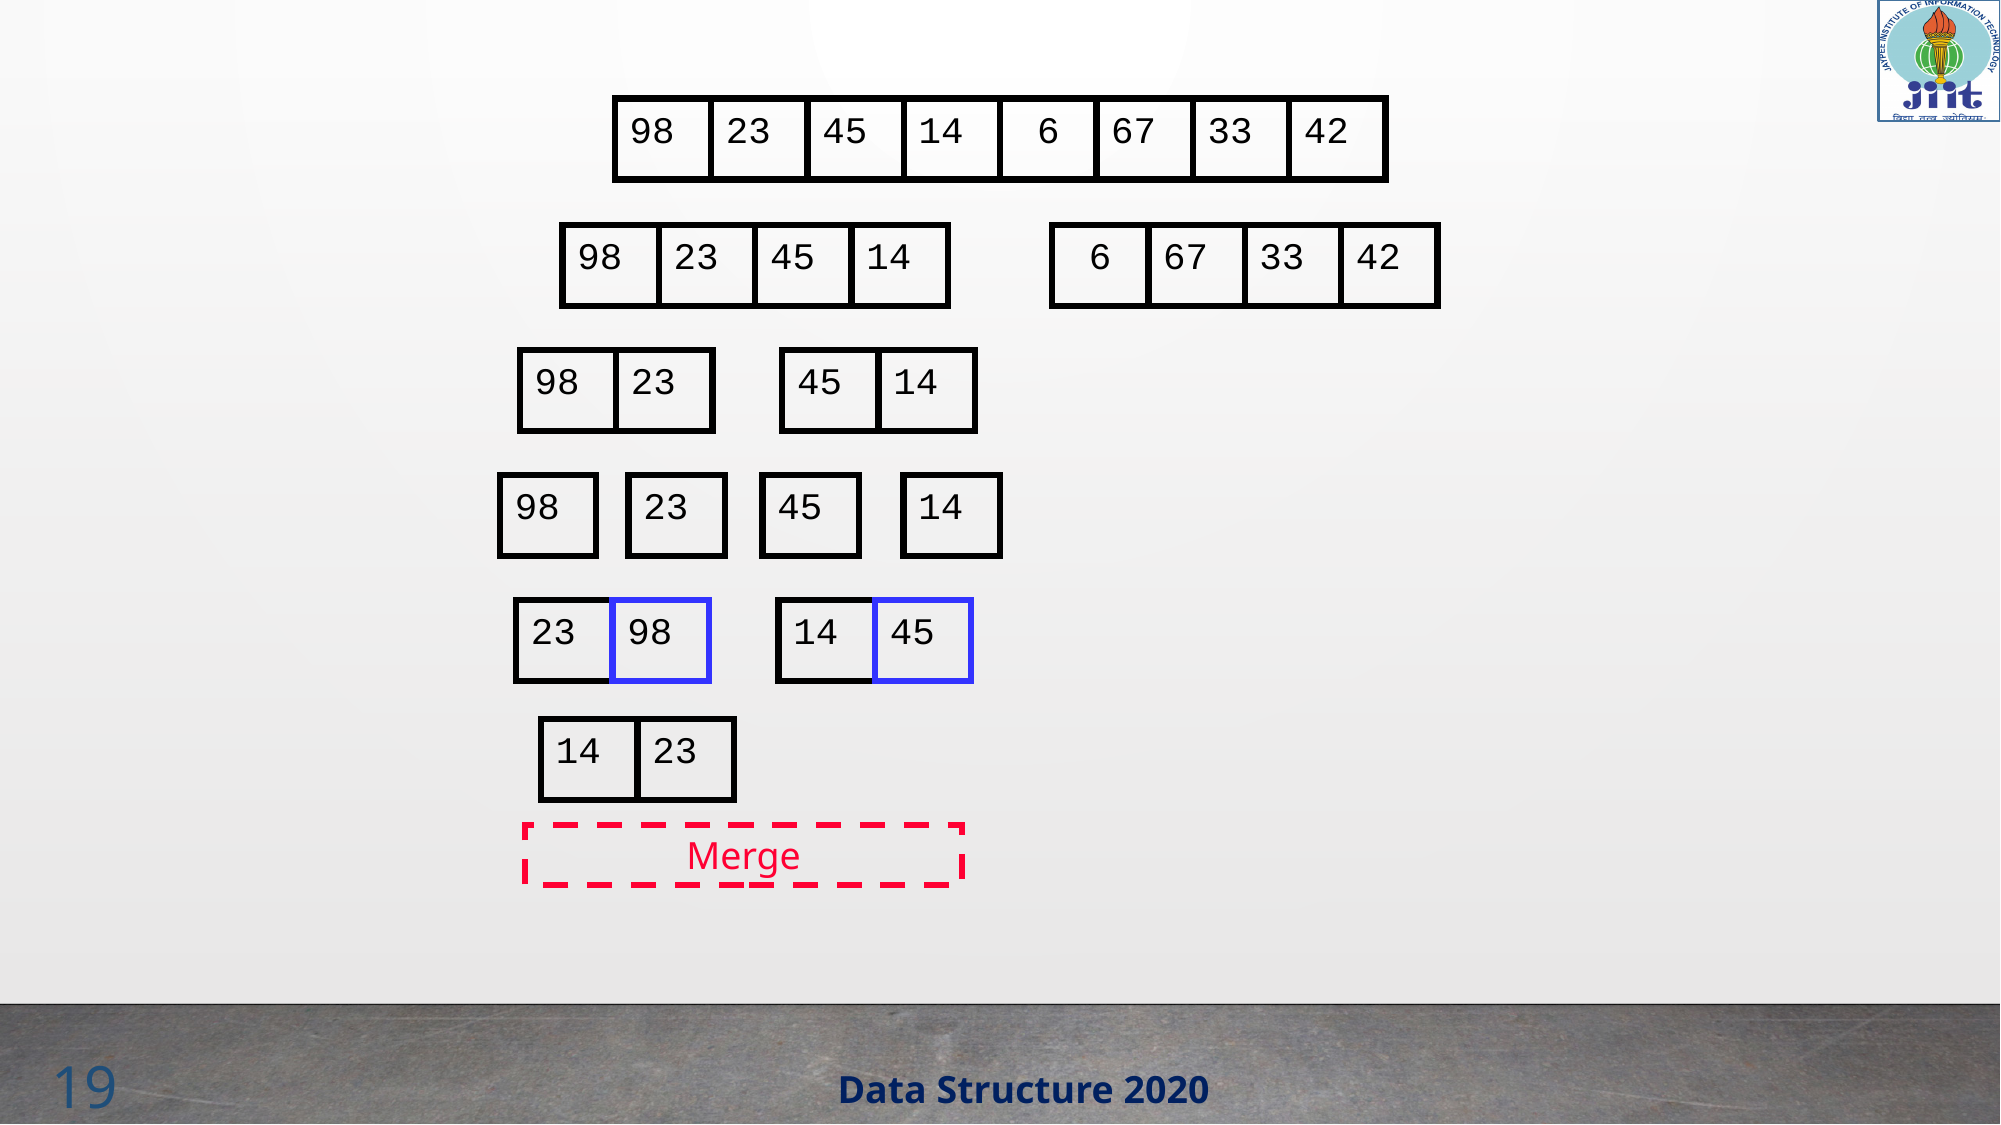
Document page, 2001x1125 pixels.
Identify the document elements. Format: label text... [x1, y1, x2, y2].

picture [0, 1004, 2000, 1124]
picture [1880, 1, 1999, 120]
text_box 45 [874, 599, 972, 682]
text_box 14 [778, 599, 874, 682]
text_box 67 [1149, 224, 1244, 307]
text_box 14 [903, 474, 1000, 557]
text_box 33 [1192, 98, 1289, 180]
text_box 45 [808, 98, 903, 180]
text_box 6 [1000, 98, 1097, 180]
text_box 98 [562, 224, 659, 307]
text_box 23 [712, 98, 808, 180]
text_box 67 [1097, 98, 1192, 180]
text_box 98 [519, 349, 617, 432]
text_box Merge [524, 824, 963, 885]
text_box 33 [1244, 224, 1341, 307]
text_box 45 [756, 224, 851, 307]
text_box 23 [617, 349, 713, 432]
text_box 98 [499, 474, 597, 557]
text_box 23 [628, 474, 725, 557]
text_box 45 [782, 349, 878, 432]
text_box 45 [762, 474, 859, 557]
text_box 42 [1289, 98, 1386, 180]
text_box 14 [851, 224, 948, 307]
text_box 98 [612, 599, 709, 682]
text_box 14 [903, 98, 1000, 180]
text_box 14 [878, 349, 975, 432]
text_box 23 [637, 718, 734, 800]
text_box 23 [659, 224, 756, 307]
text_box 98 [614, 98, 712, 180]
text_box 42 [1341, 224, 1438, 307]
text_box 23 [516, 599, 612, 682]
slide_number 19 [0, 1042, 133, 1125]
text_box 14 [541, 718, 637, 800]
text_box 6 [1052, 224, 1149, 307]
